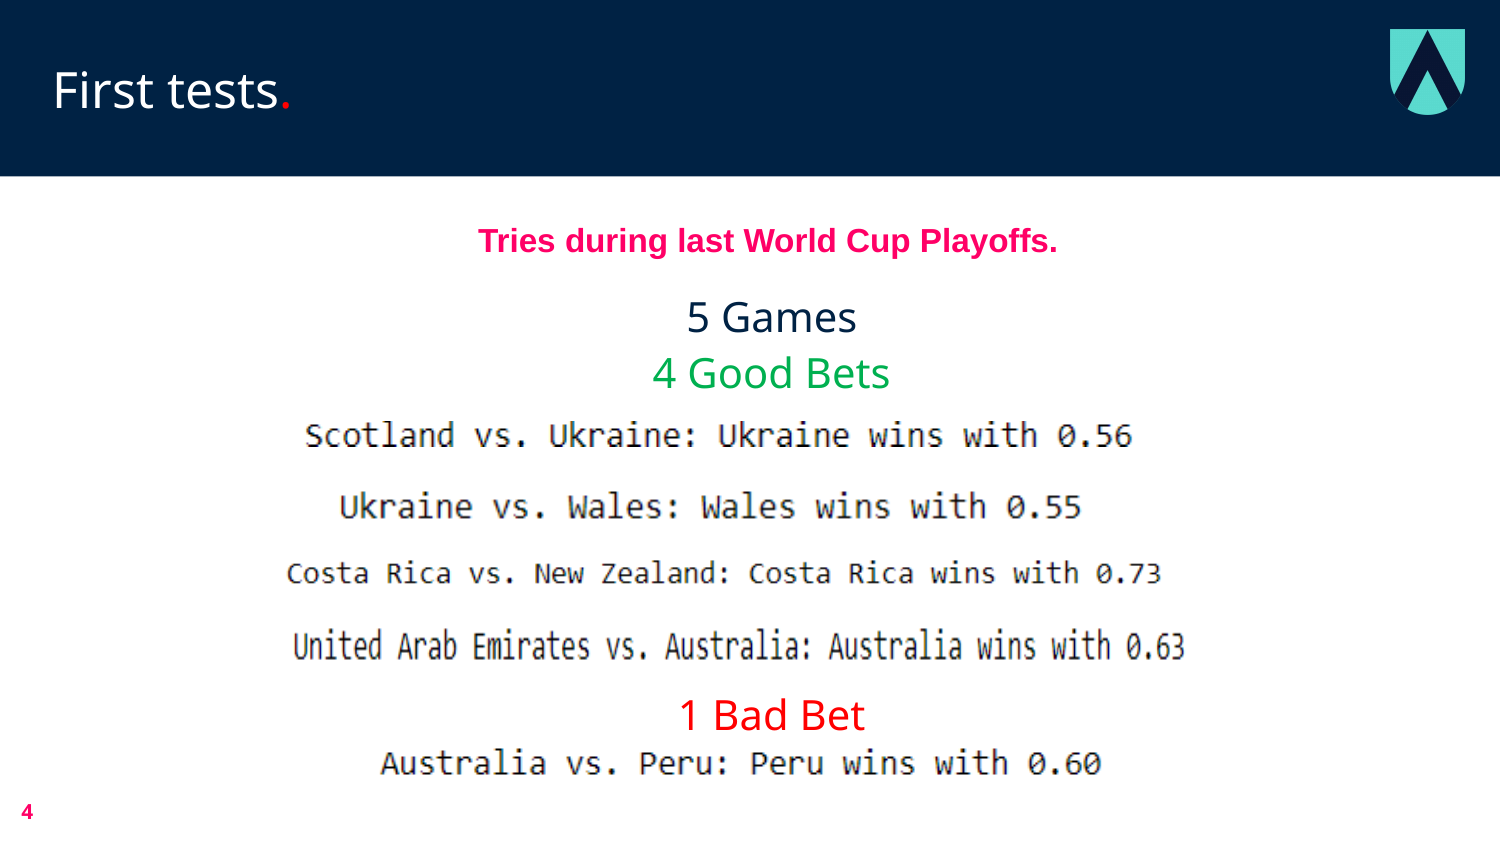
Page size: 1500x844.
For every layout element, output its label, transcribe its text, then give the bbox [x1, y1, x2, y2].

picture [279, 559, 1181, 587]
picture [303, 421, 1138, 448]
subtitle Tries during last World Cup Playoffs. [37, 189, 1481, 283]
title First tests. [37, 5, 1481, 172]
picture [374, 744, 1107, 779]
list 5 Games 4 Good Bets 1 Bad Bet [37, 283, 1481, 773]
picture [335, 487, 1090, 529]
picture [289, 627, 1193, 667]
